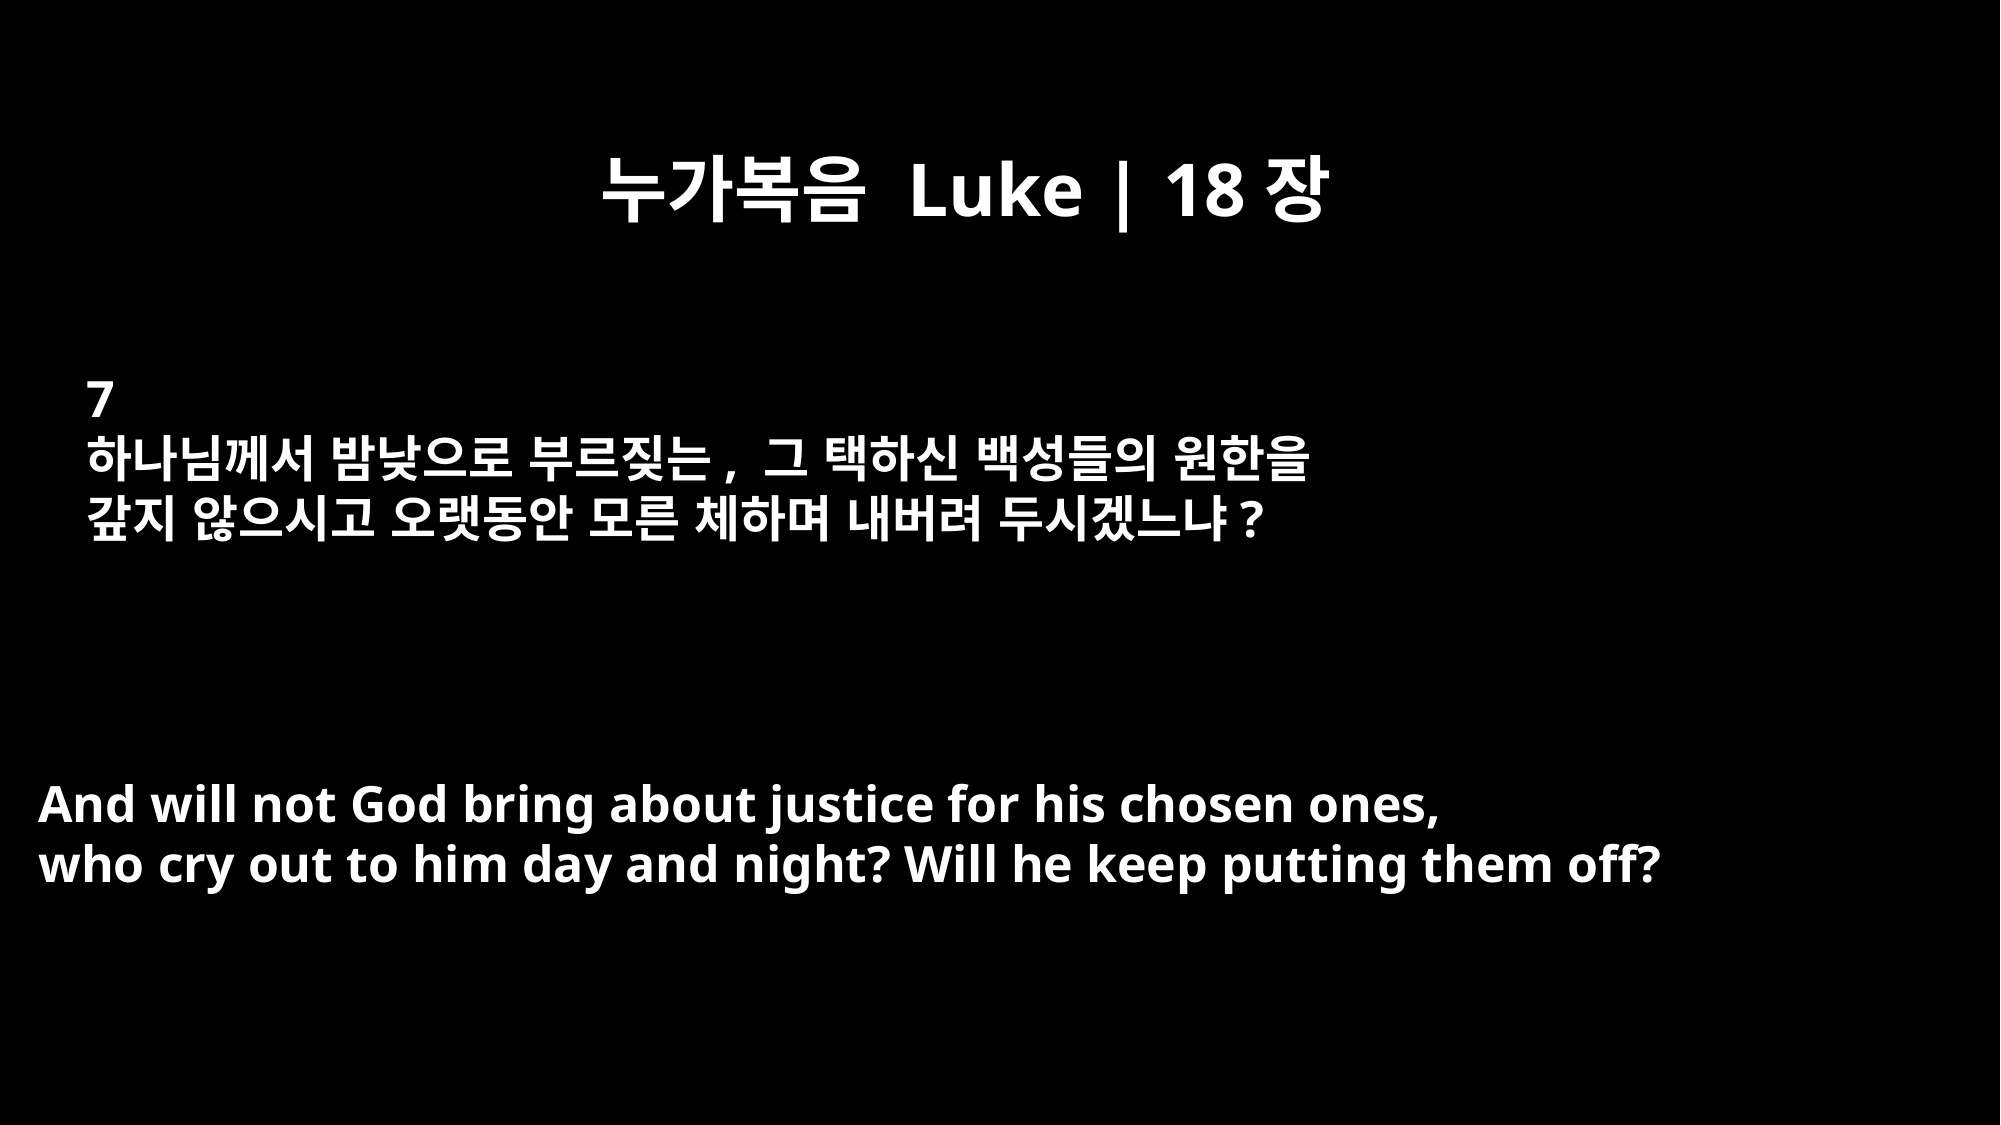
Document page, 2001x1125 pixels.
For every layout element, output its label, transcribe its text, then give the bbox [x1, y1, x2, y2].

text_box 7 하나님께서 밤낮으로 부르짖는, 그 택하신 백성들의 원한을 갚지 않으시고 오랫동안 모른 체하며 내버려 두시겠느냐? [71, 359, 1341, 555]
text_box 누가복음 Luke | 18장 [585, 136, 1347, 239]
text_box And will not God bring about justice for his chosen ones, who cry out to him day and night? Will he keep putting them off? [23, 764, 1677, 900]
